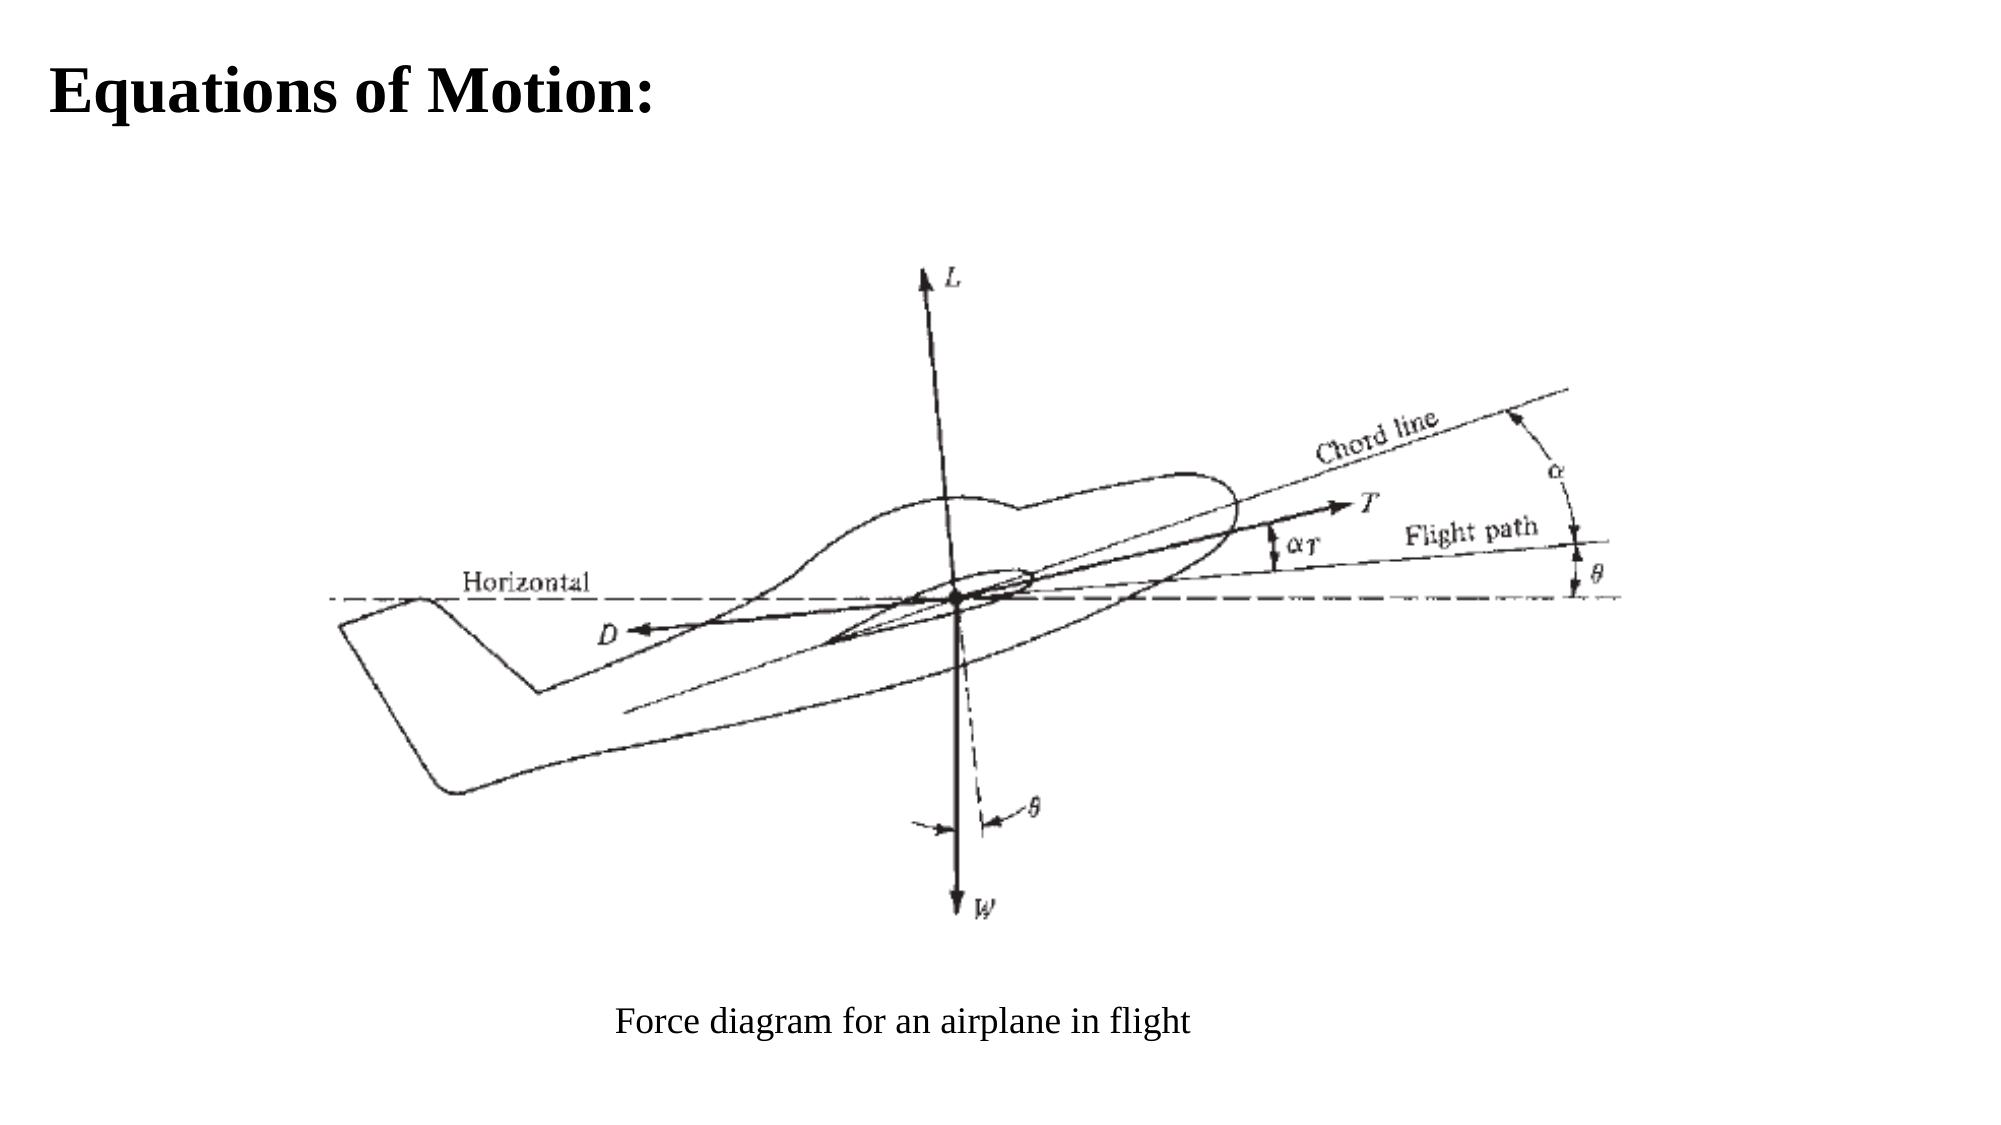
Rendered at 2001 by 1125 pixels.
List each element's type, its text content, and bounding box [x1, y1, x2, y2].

title Equations of Motion: [34, 27, 1760, 155]
picture [201, 186, 1760, 939]
text_box Force diagram for an airplane in flight [599, 988, 1650, 1049]
